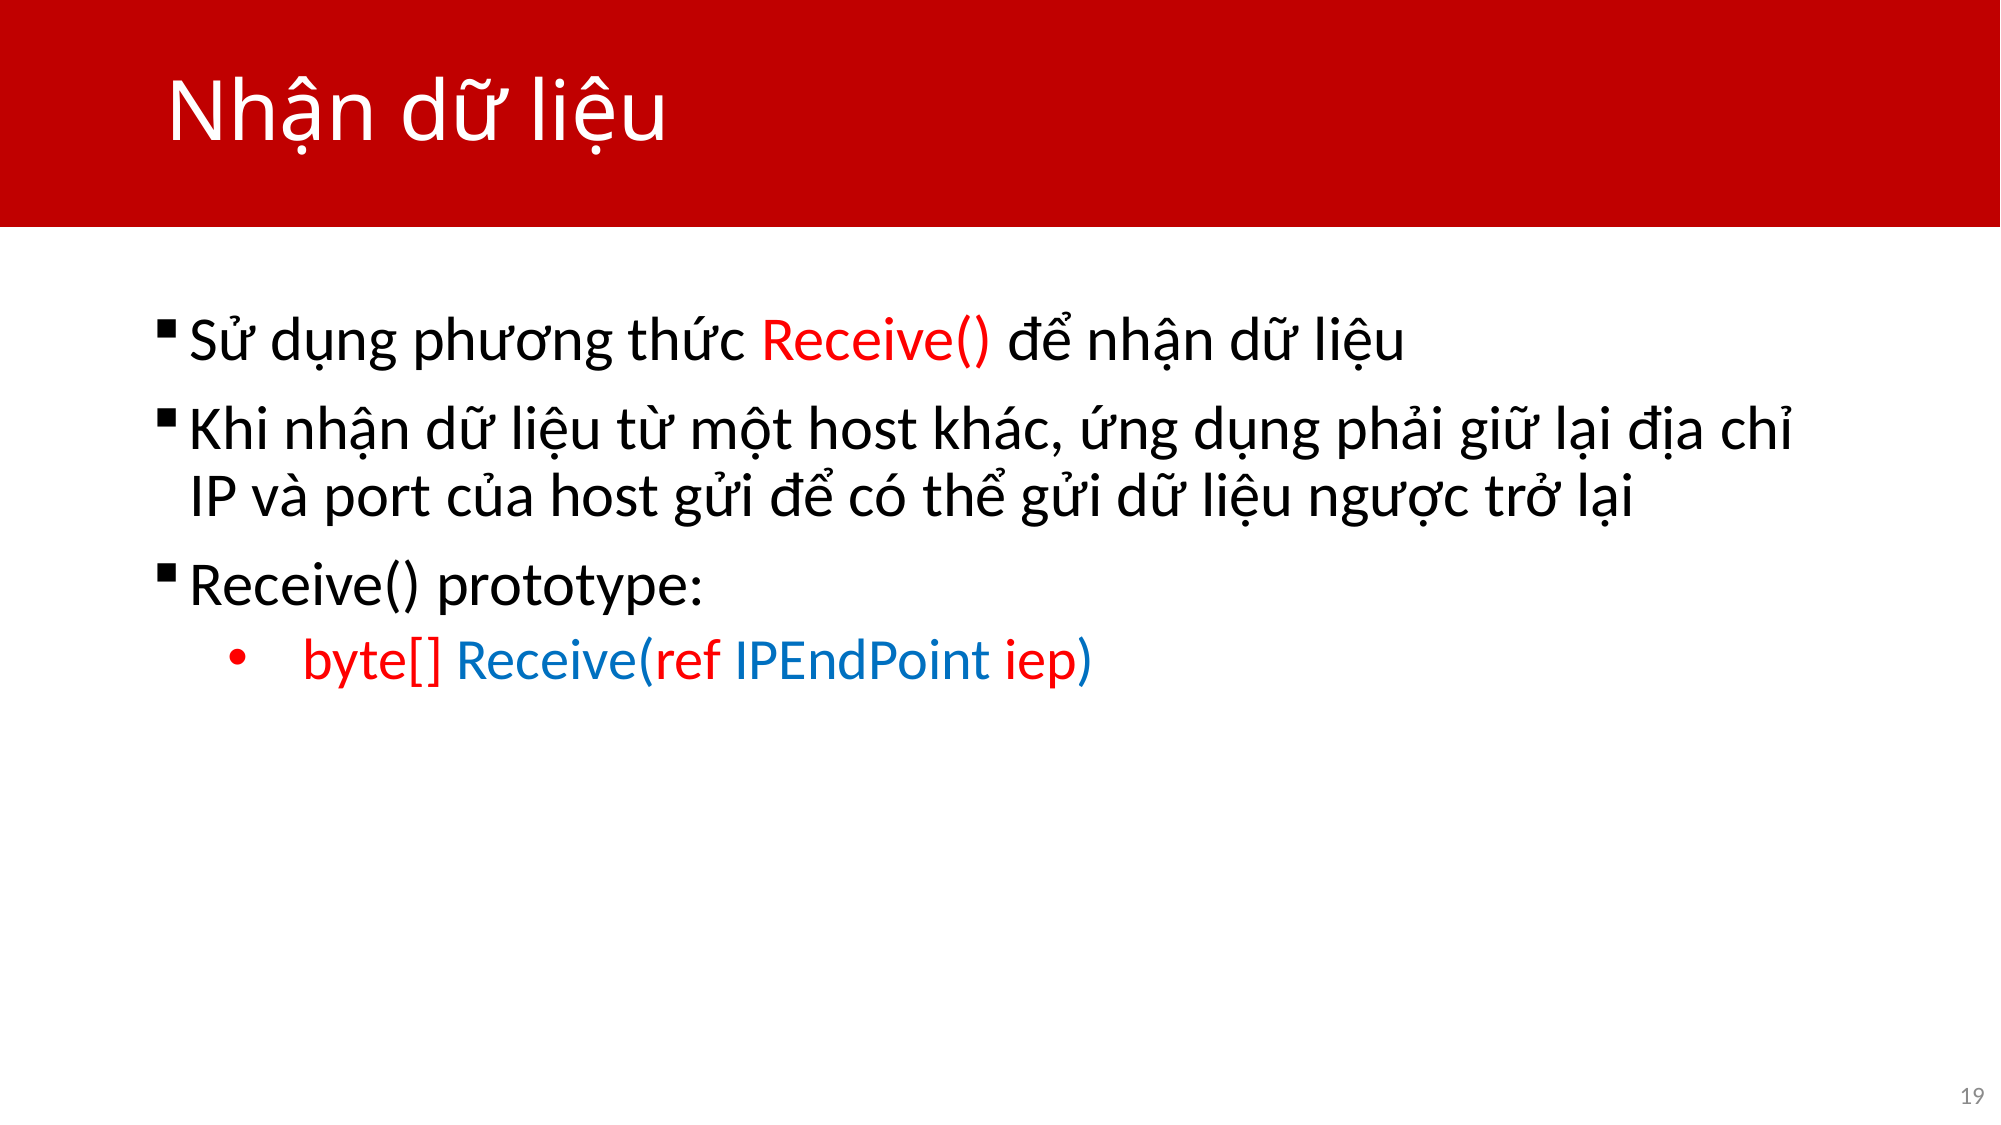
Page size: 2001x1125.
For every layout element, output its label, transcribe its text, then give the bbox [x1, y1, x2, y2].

title Nhận dữ liệu [0, 0, 2000, 227]
list Sử dụng phương thức Receive() để nhận dữ liệu Khi nhận dữ liệu từ một host khác, ứng dụng phải giữ lại địa chỉ IP và port của host gửi để có thể gửi dữ liệu ngược trở lại Receive() prototype: byte[] Receive(ref IPEndPoint iep) [137, 299, 1863, 1014]
slide_number 19 [1550, 1065, 2000, 1125]
